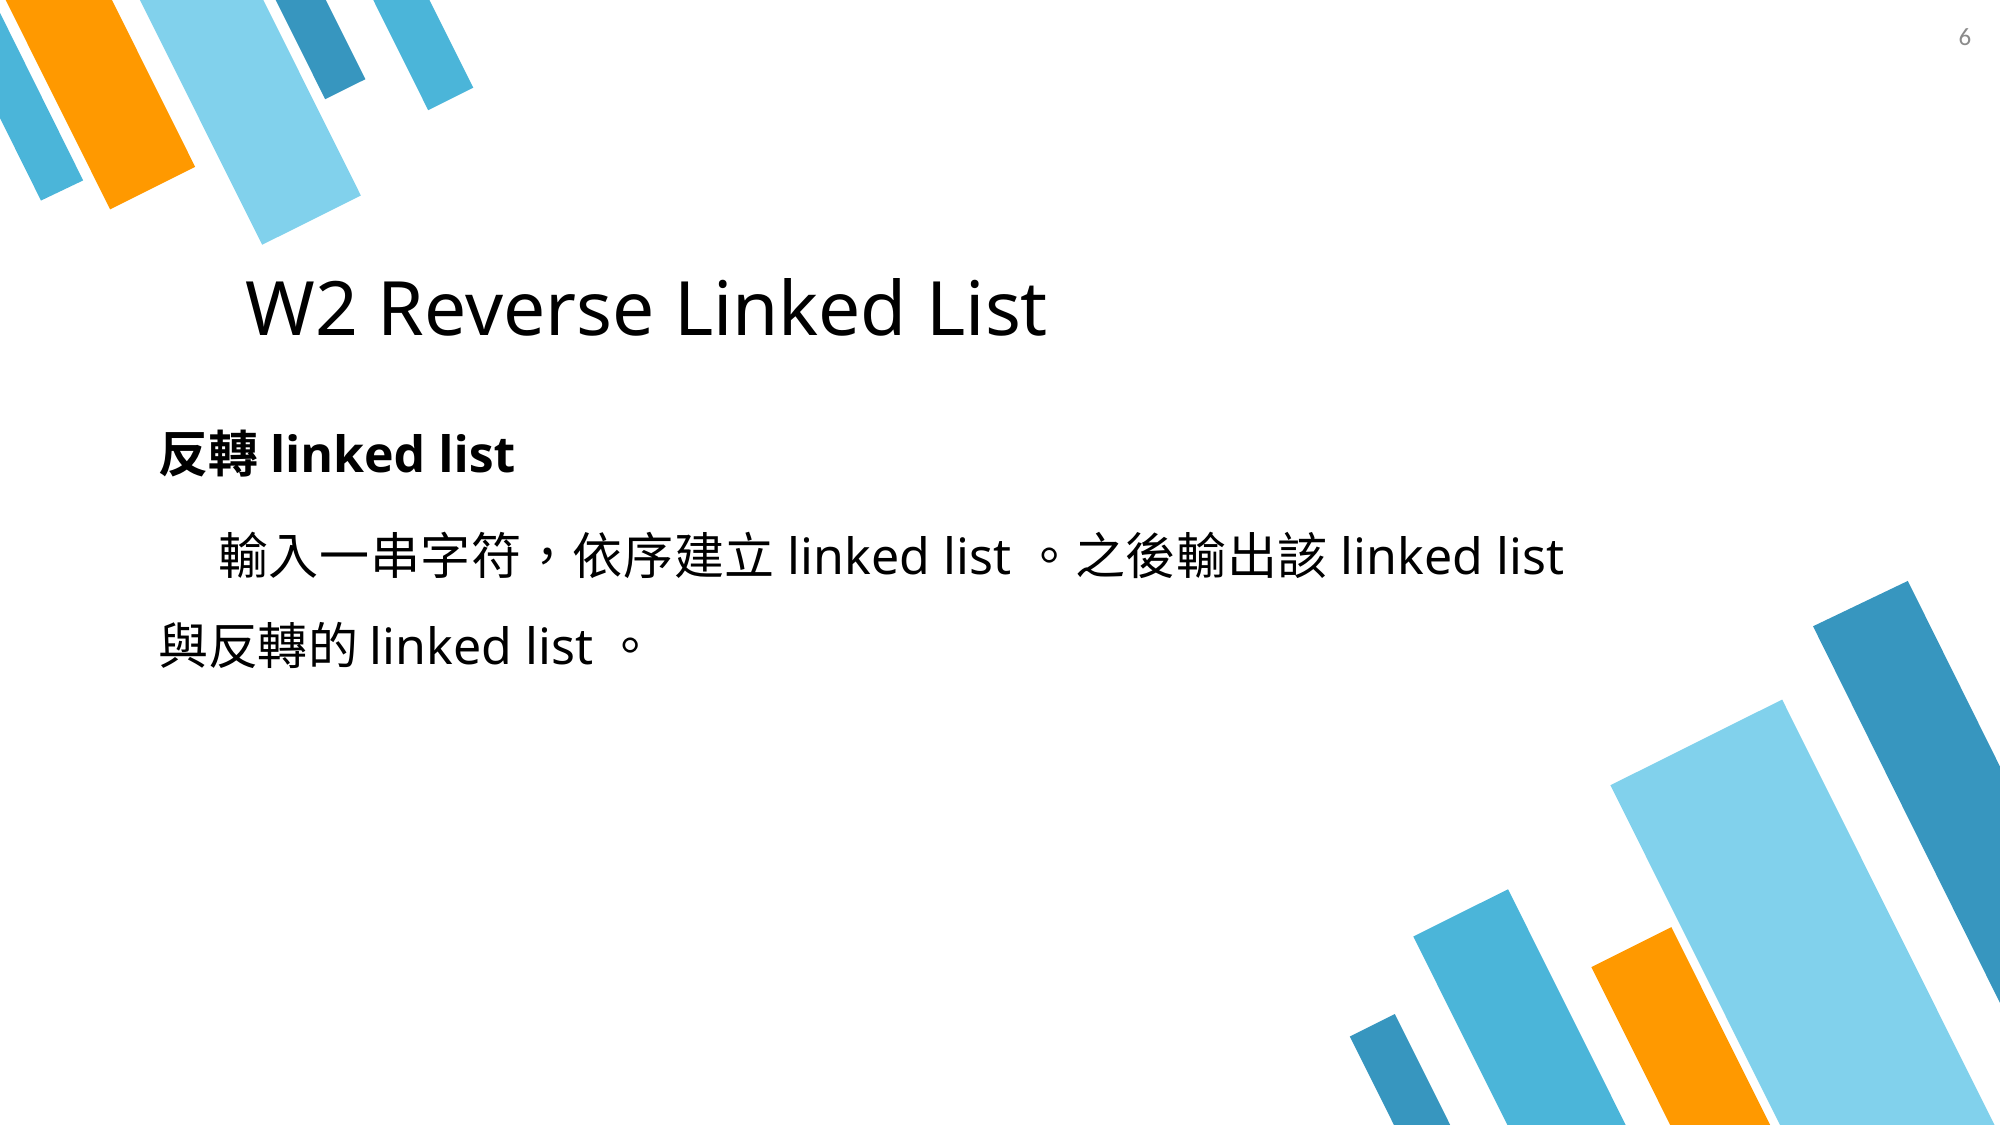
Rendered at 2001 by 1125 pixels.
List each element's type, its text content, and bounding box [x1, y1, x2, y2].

title W2 Reverse Linked List [225, 223, 1486, 372]
list 反轉linked list 輸入一串字符，依序建立linked list。之後輸出該linked list與反轉的linked list。 [138, 372, 1597, 924]
slide_number 6 [1871, 0, 1992, 87]
